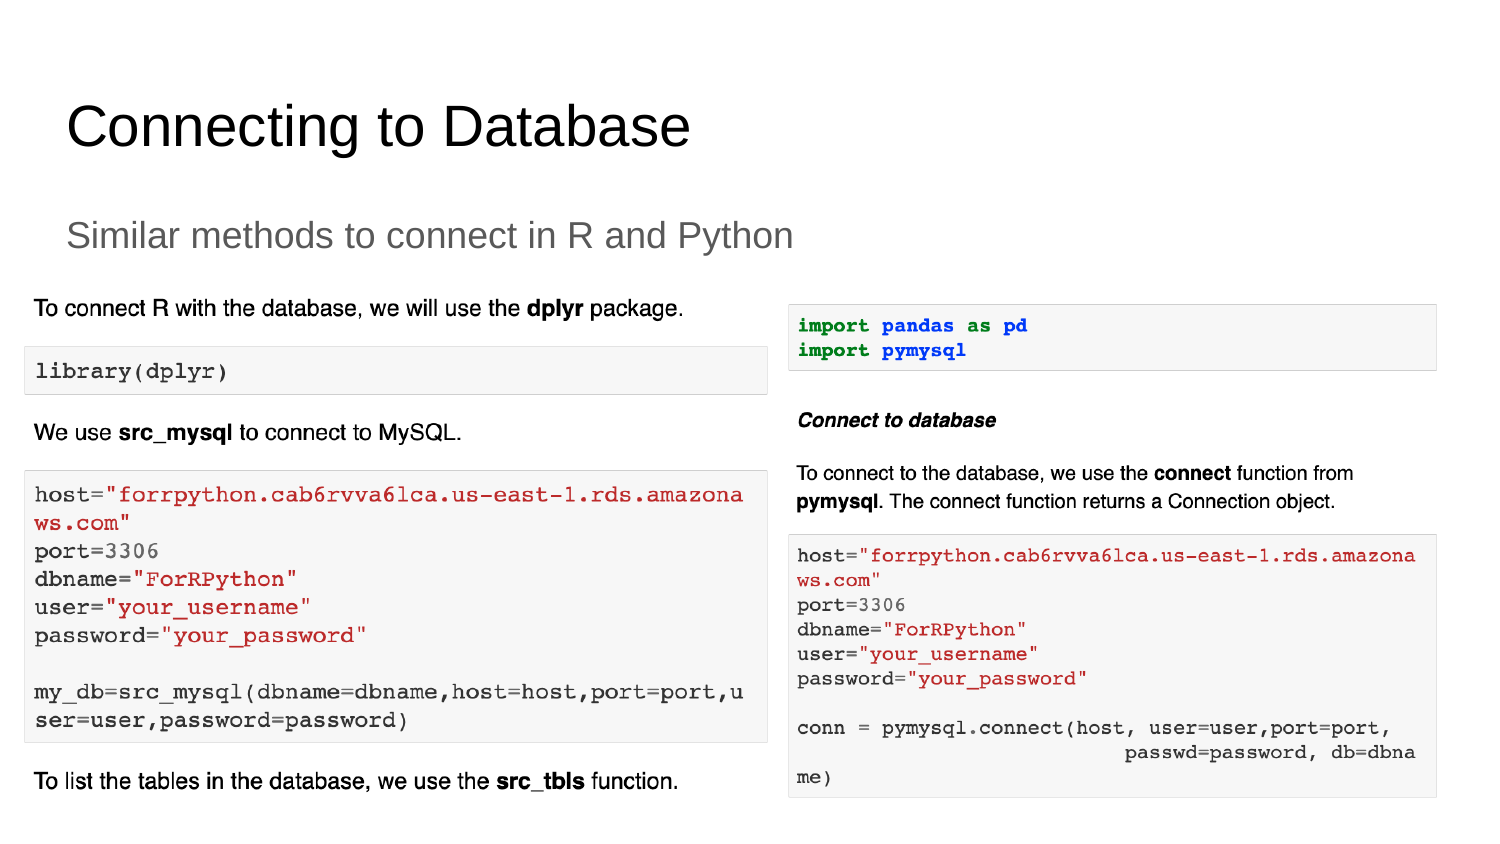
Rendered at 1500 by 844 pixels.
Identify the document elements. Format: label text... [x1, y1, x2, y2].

title Connecting to Database [51, 72, 1449, 167]
picture [9, 289, 1450, 805]
list Similar methods to connect in R and Python [51, 189, 1449, 298]
